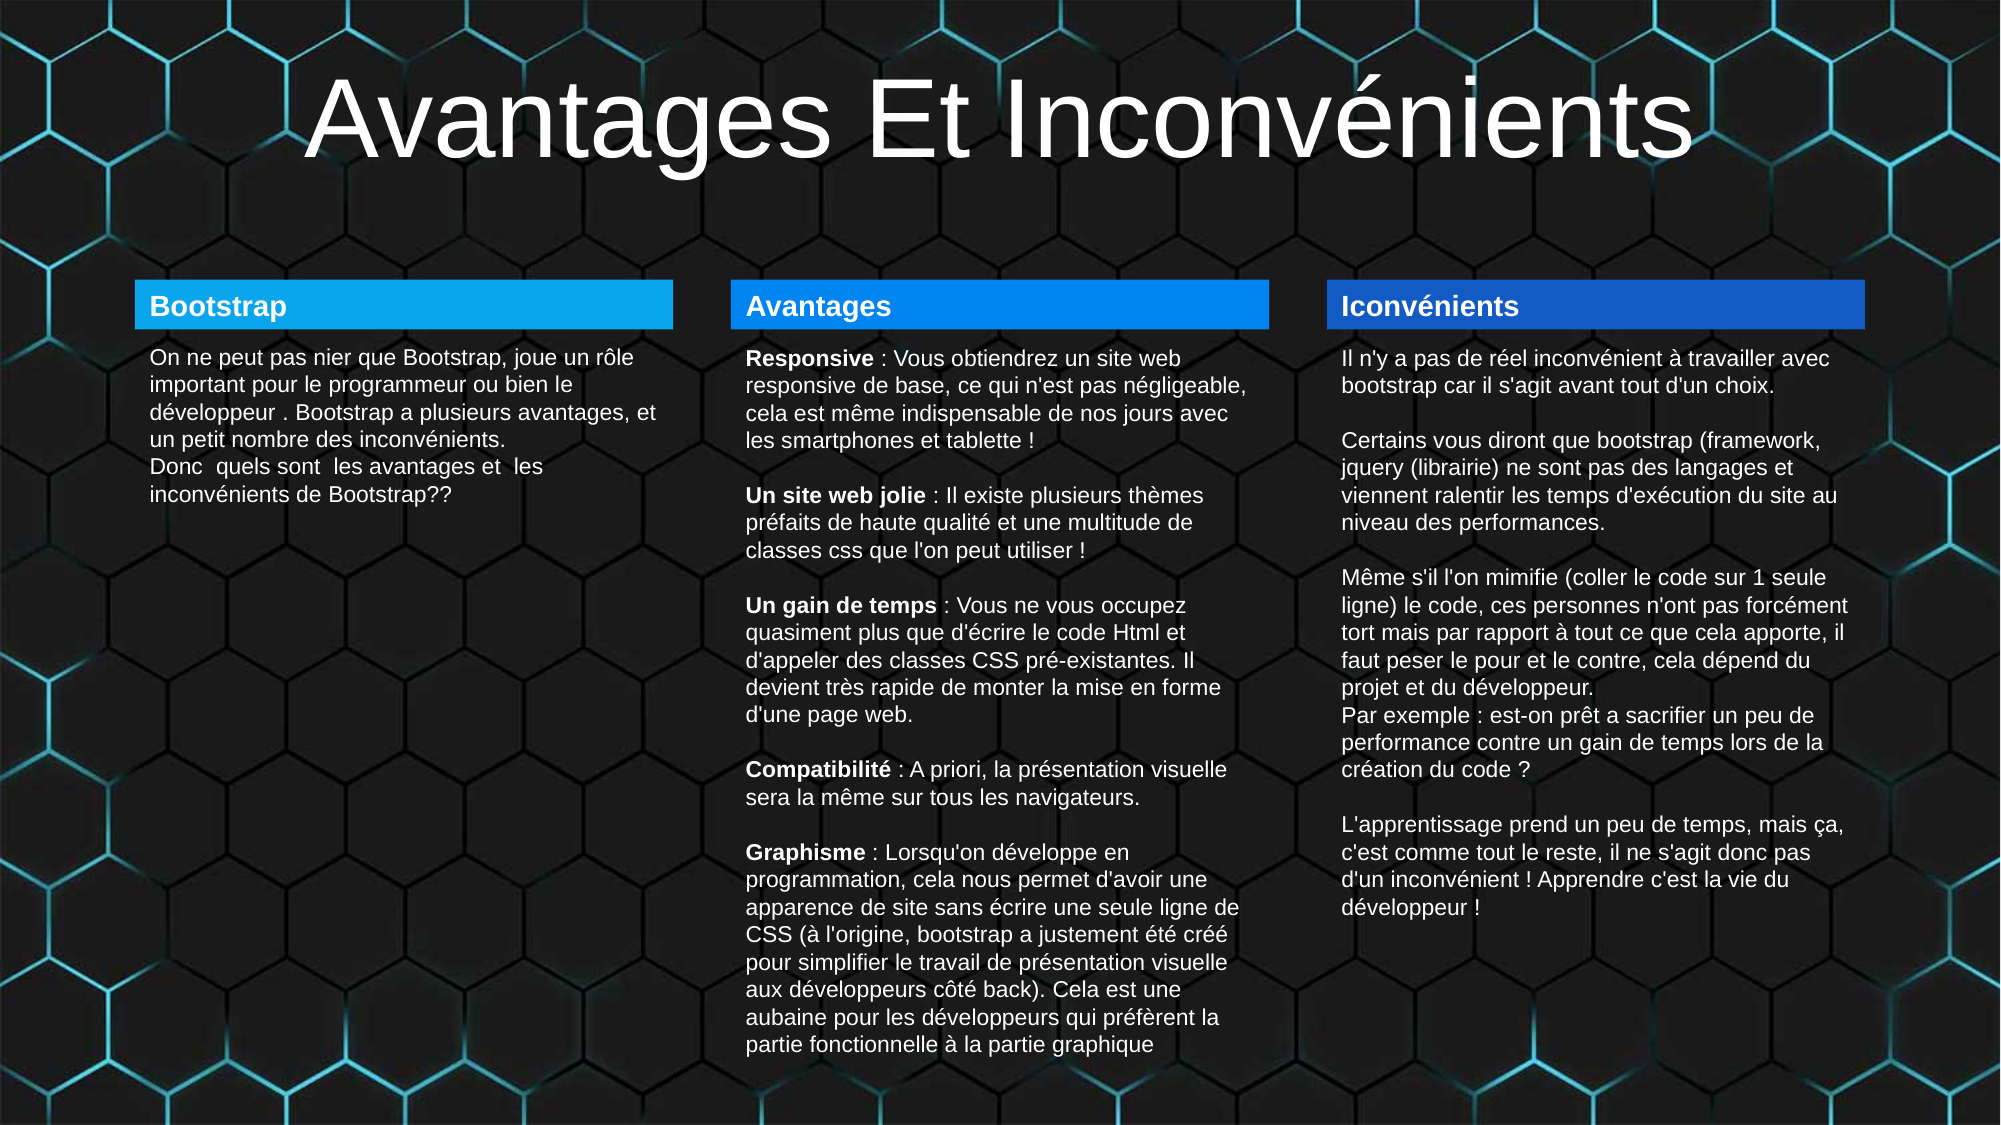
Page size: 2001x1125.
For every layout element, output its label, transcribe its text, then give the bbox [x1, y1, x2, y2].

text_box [1326, 279, 1866, 934]
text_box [730, 279, 1270, 1073]
text_box Avantages Et Inconvénients [0, 37, 2000, 188]
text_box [134, 279, 674, 517]
picture [0, 0, 2001, 1125]
